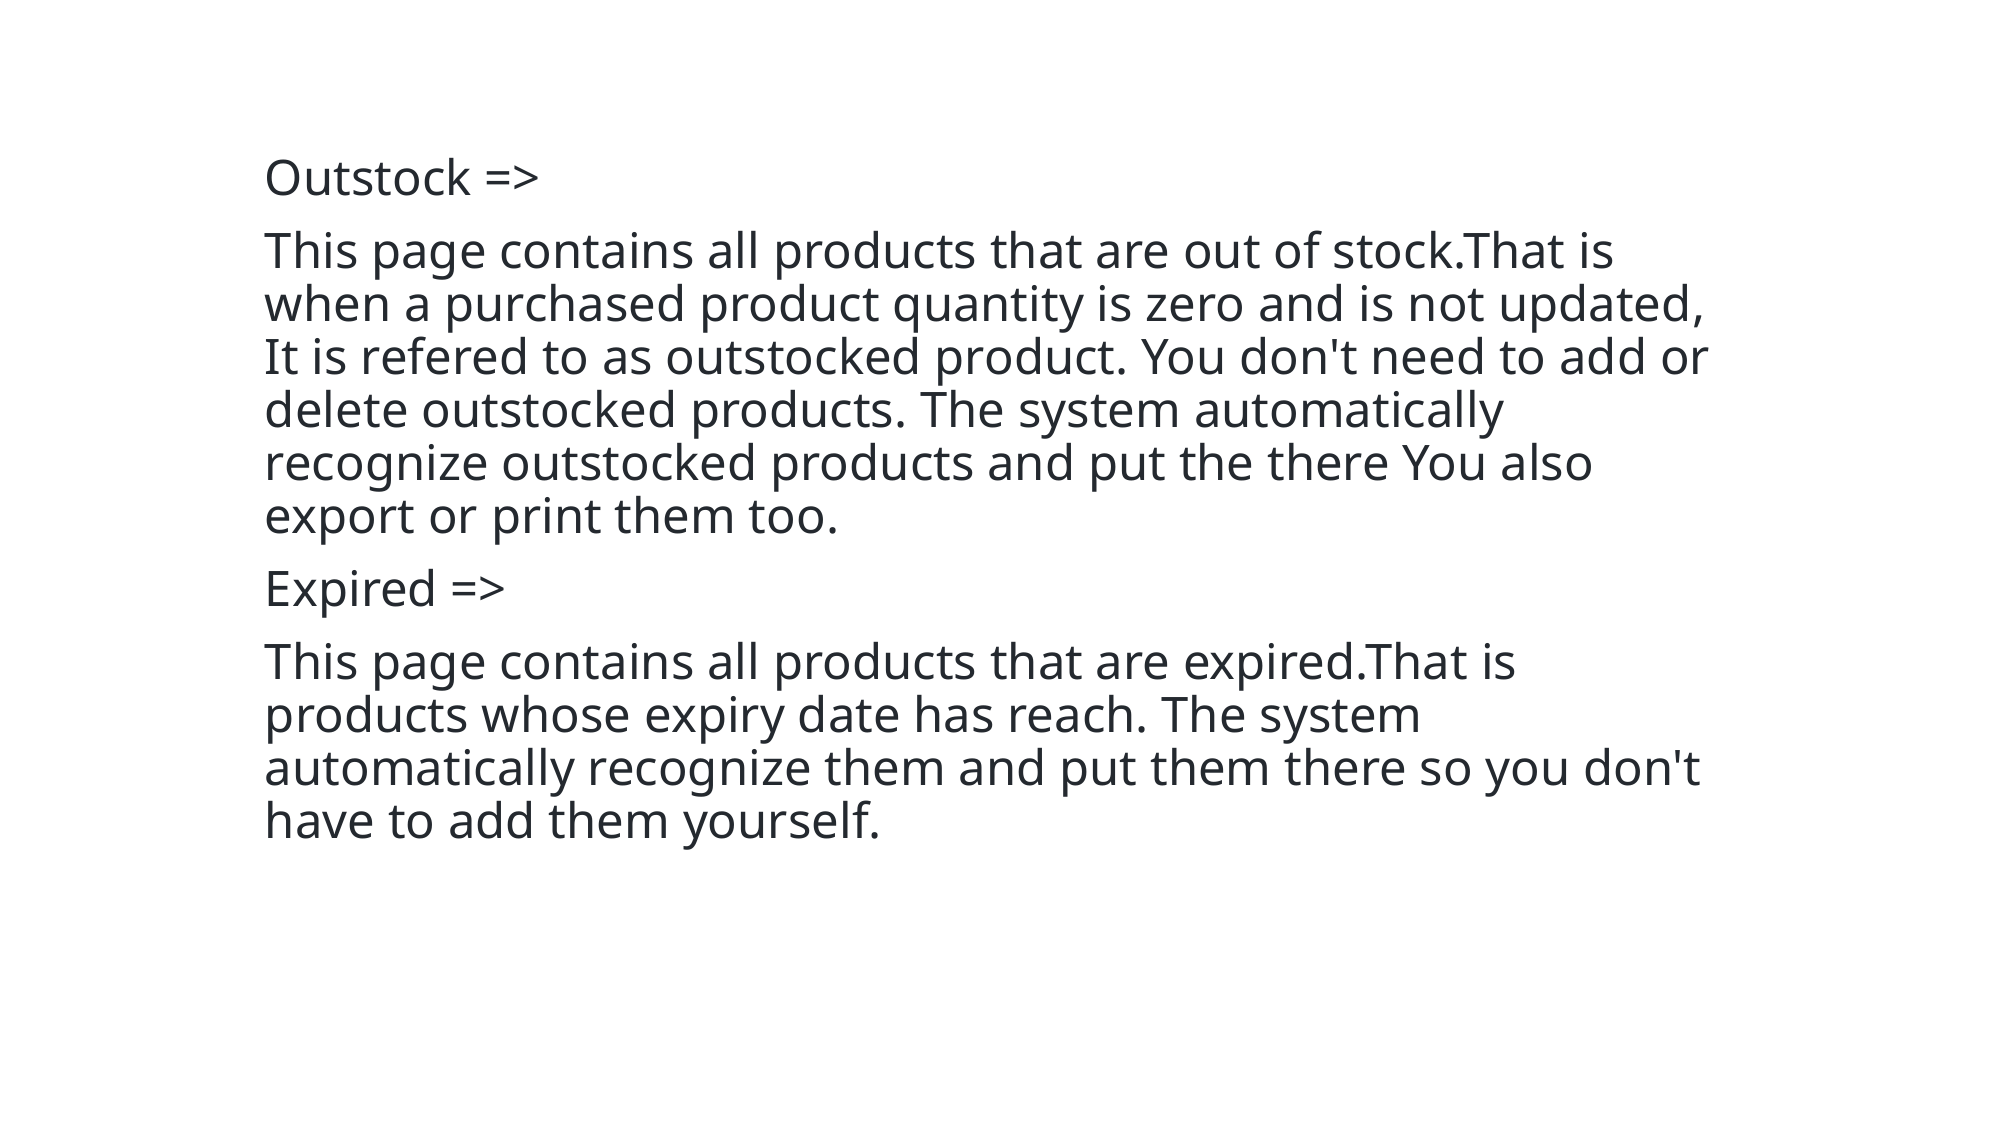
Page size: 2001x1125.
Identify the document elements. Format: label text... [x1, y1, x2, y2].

subtitle Outstock => This page contains all products that are out of stock.That is when a purchased product quantity is zero and is not updated, It is refered to as outstocked product. You don't need to add or delete outstocked products. The system automatically recognize outstocked products and put the there You also export or print them too. Expired => This page contains all products that are expired.That is products whose expiry date has reach. The system automatically recognize them and put them there so you don't have to add them yourself. [249, 145, 1750, 863]
